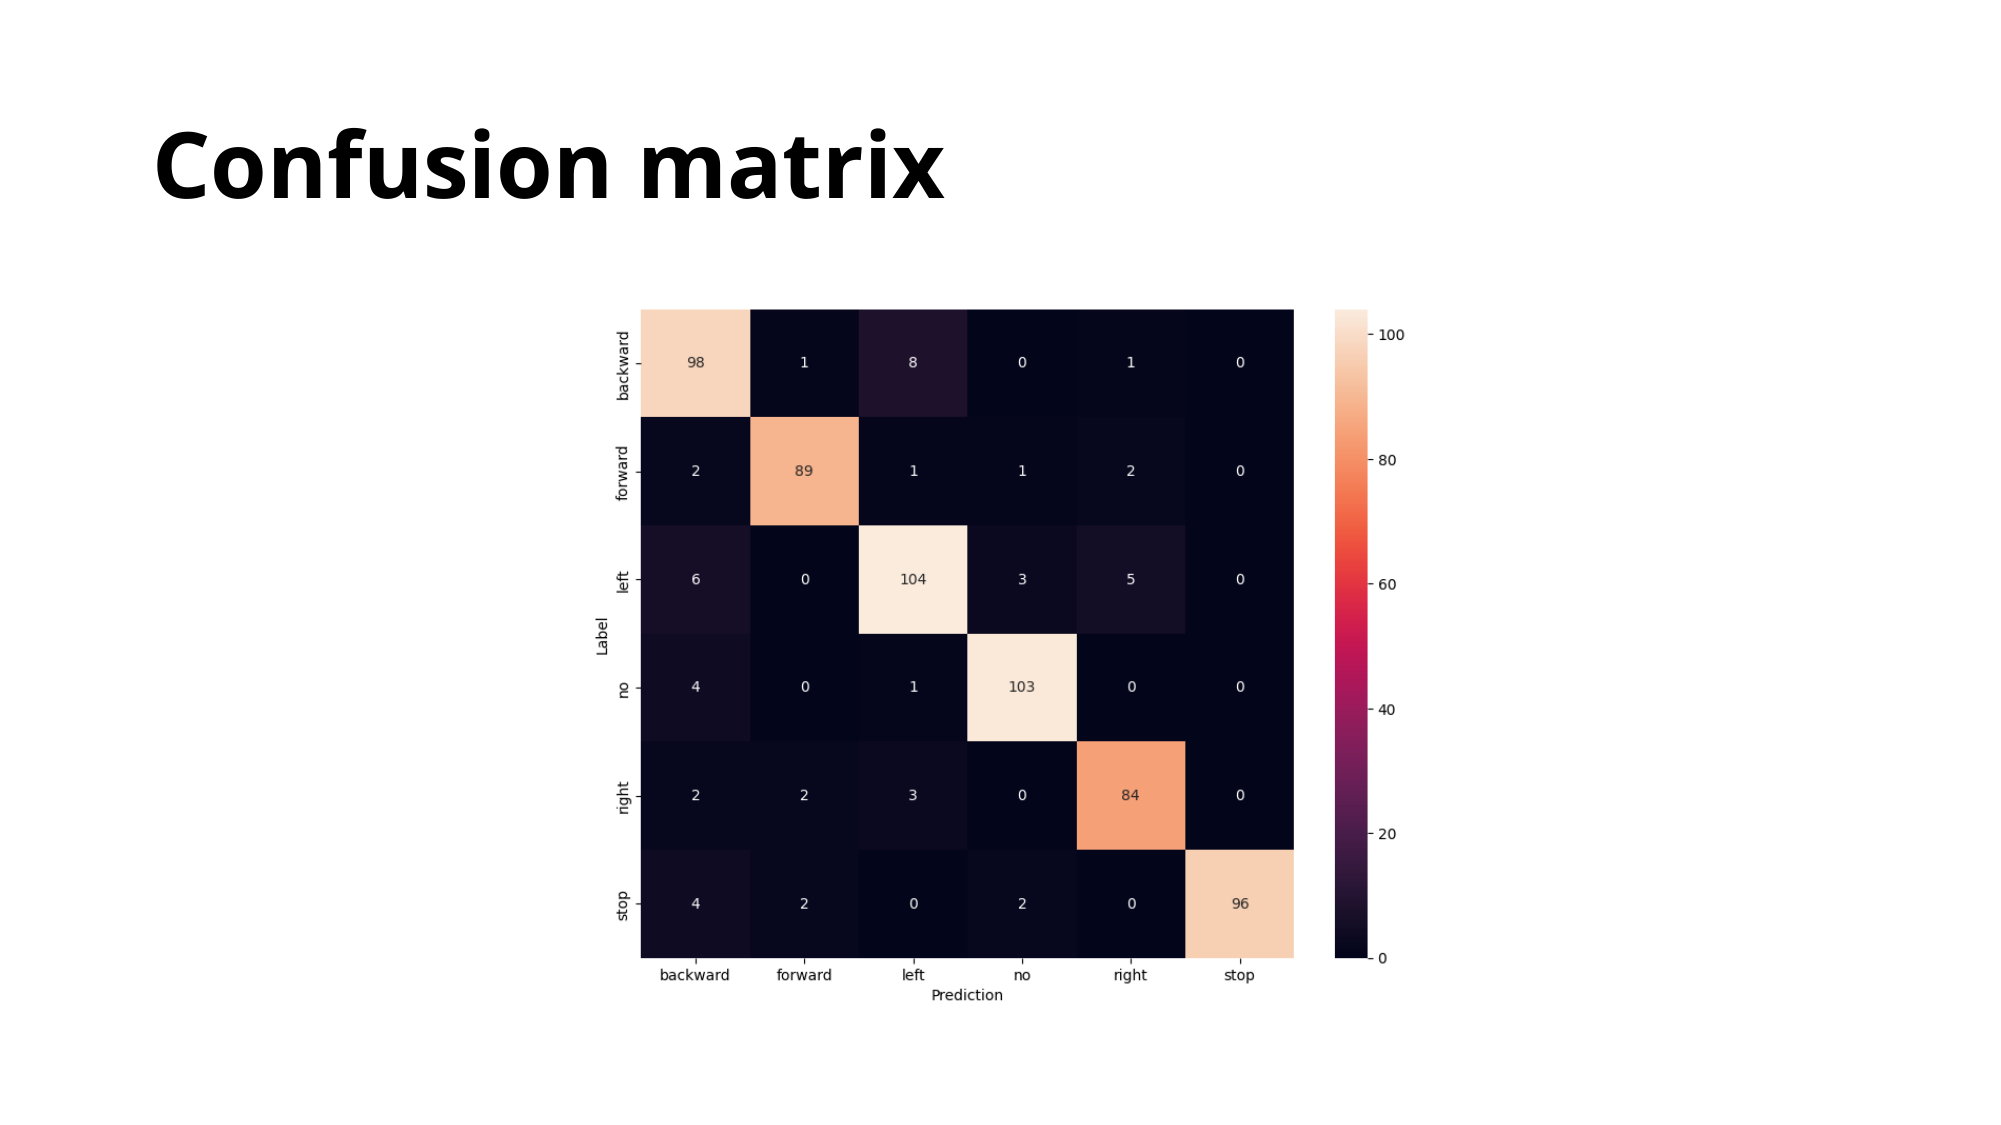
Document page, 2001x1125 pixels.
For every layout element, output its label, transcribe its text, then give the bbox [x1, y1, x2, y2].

title Confusion matrix [137, 59, 1863, 278]
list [585, 299, 1415, 1014]
